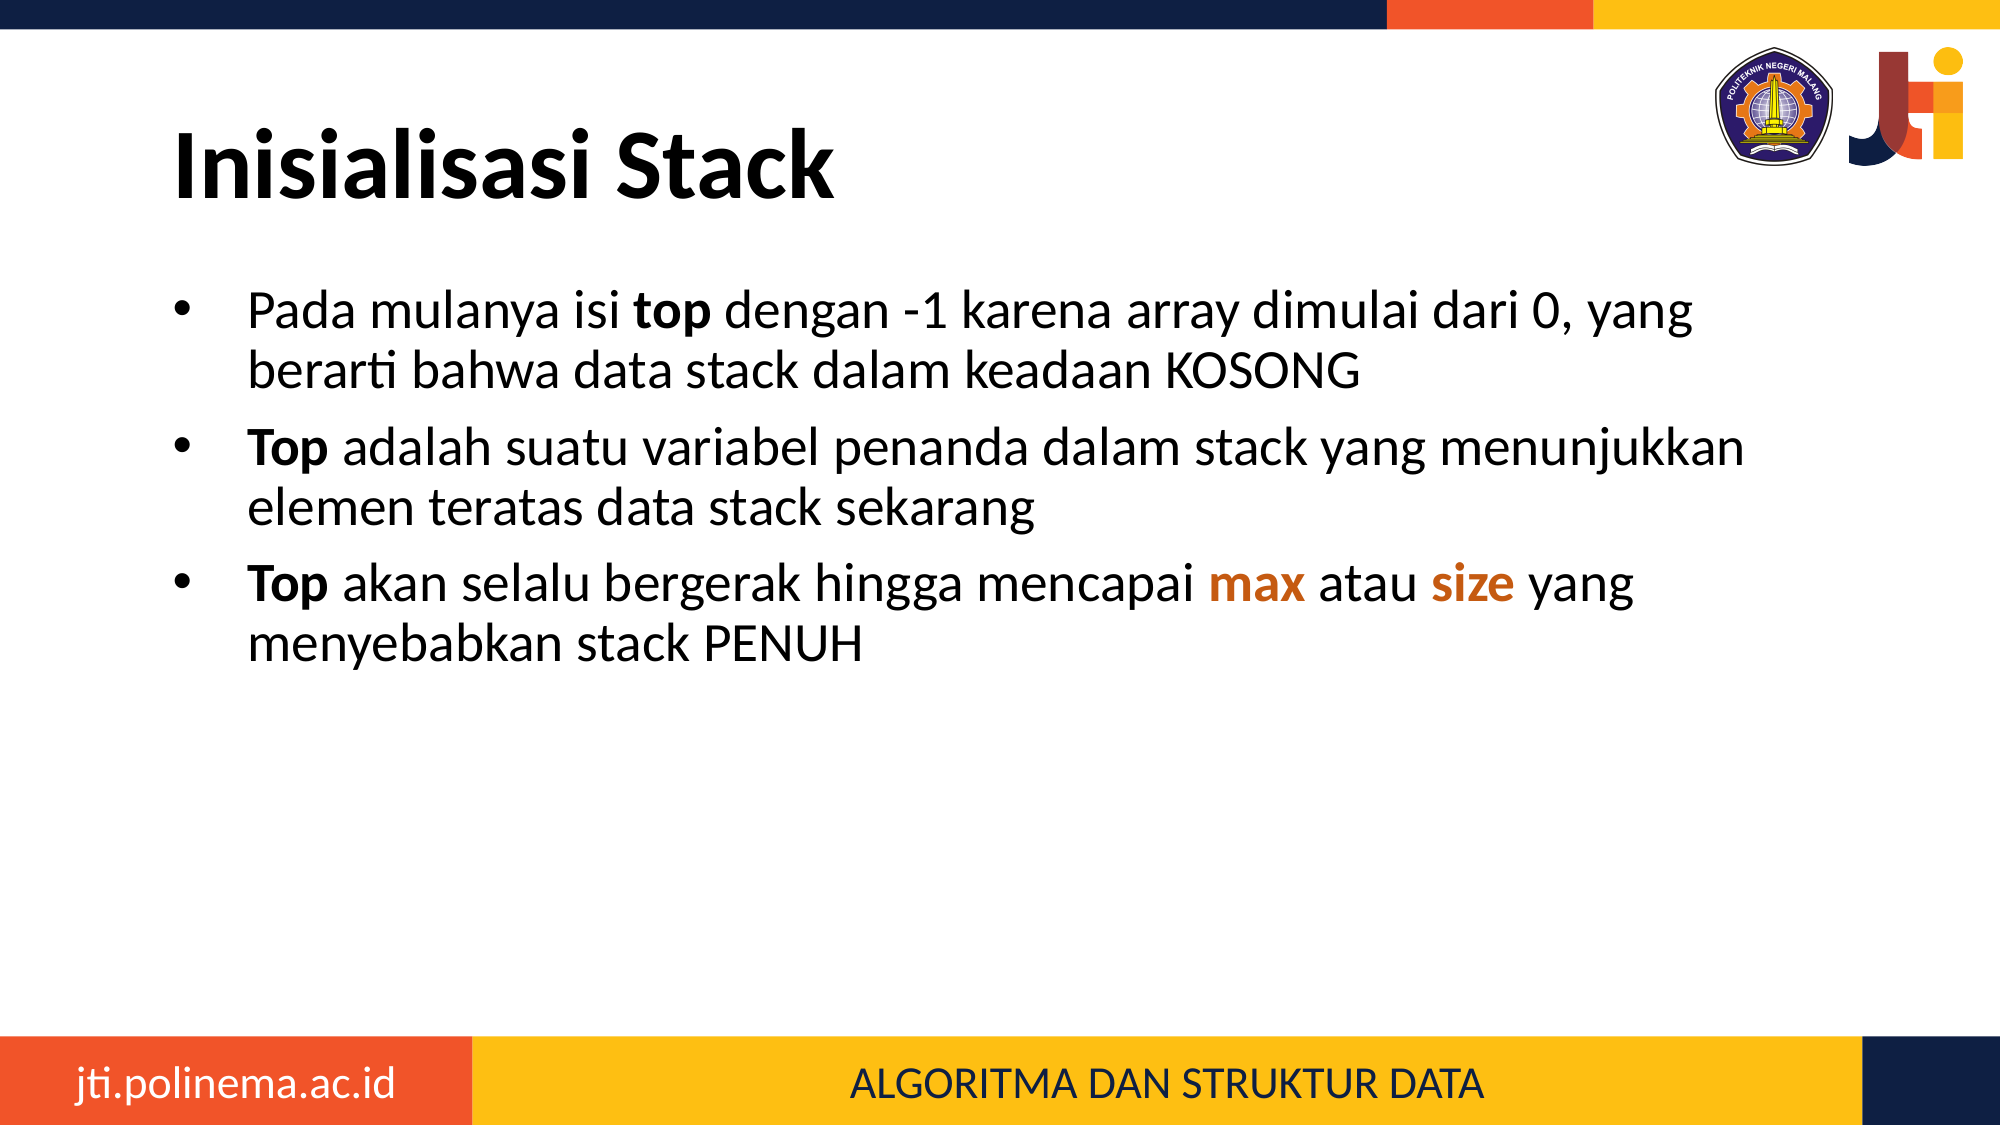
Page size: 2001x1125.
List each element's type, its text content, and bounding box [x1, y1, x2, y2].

title Inisialisasi Stack [157, 97, 1843, 223]
picture [1715, 47, 1833, 97]
list Pada mulanya isi top dengan -1 karena array dimulai dari 0, yang berarti bahwa data stack dalam keadaan KOSONG Top adalah suatu variabel penanda dalam stack yang menunjukkan elemen teratas data stack sekarang Top akan selalu bergerak hingga mencapai max atau size yang menyebabkan stack PENUH [157, 265, 1843, 1007]
